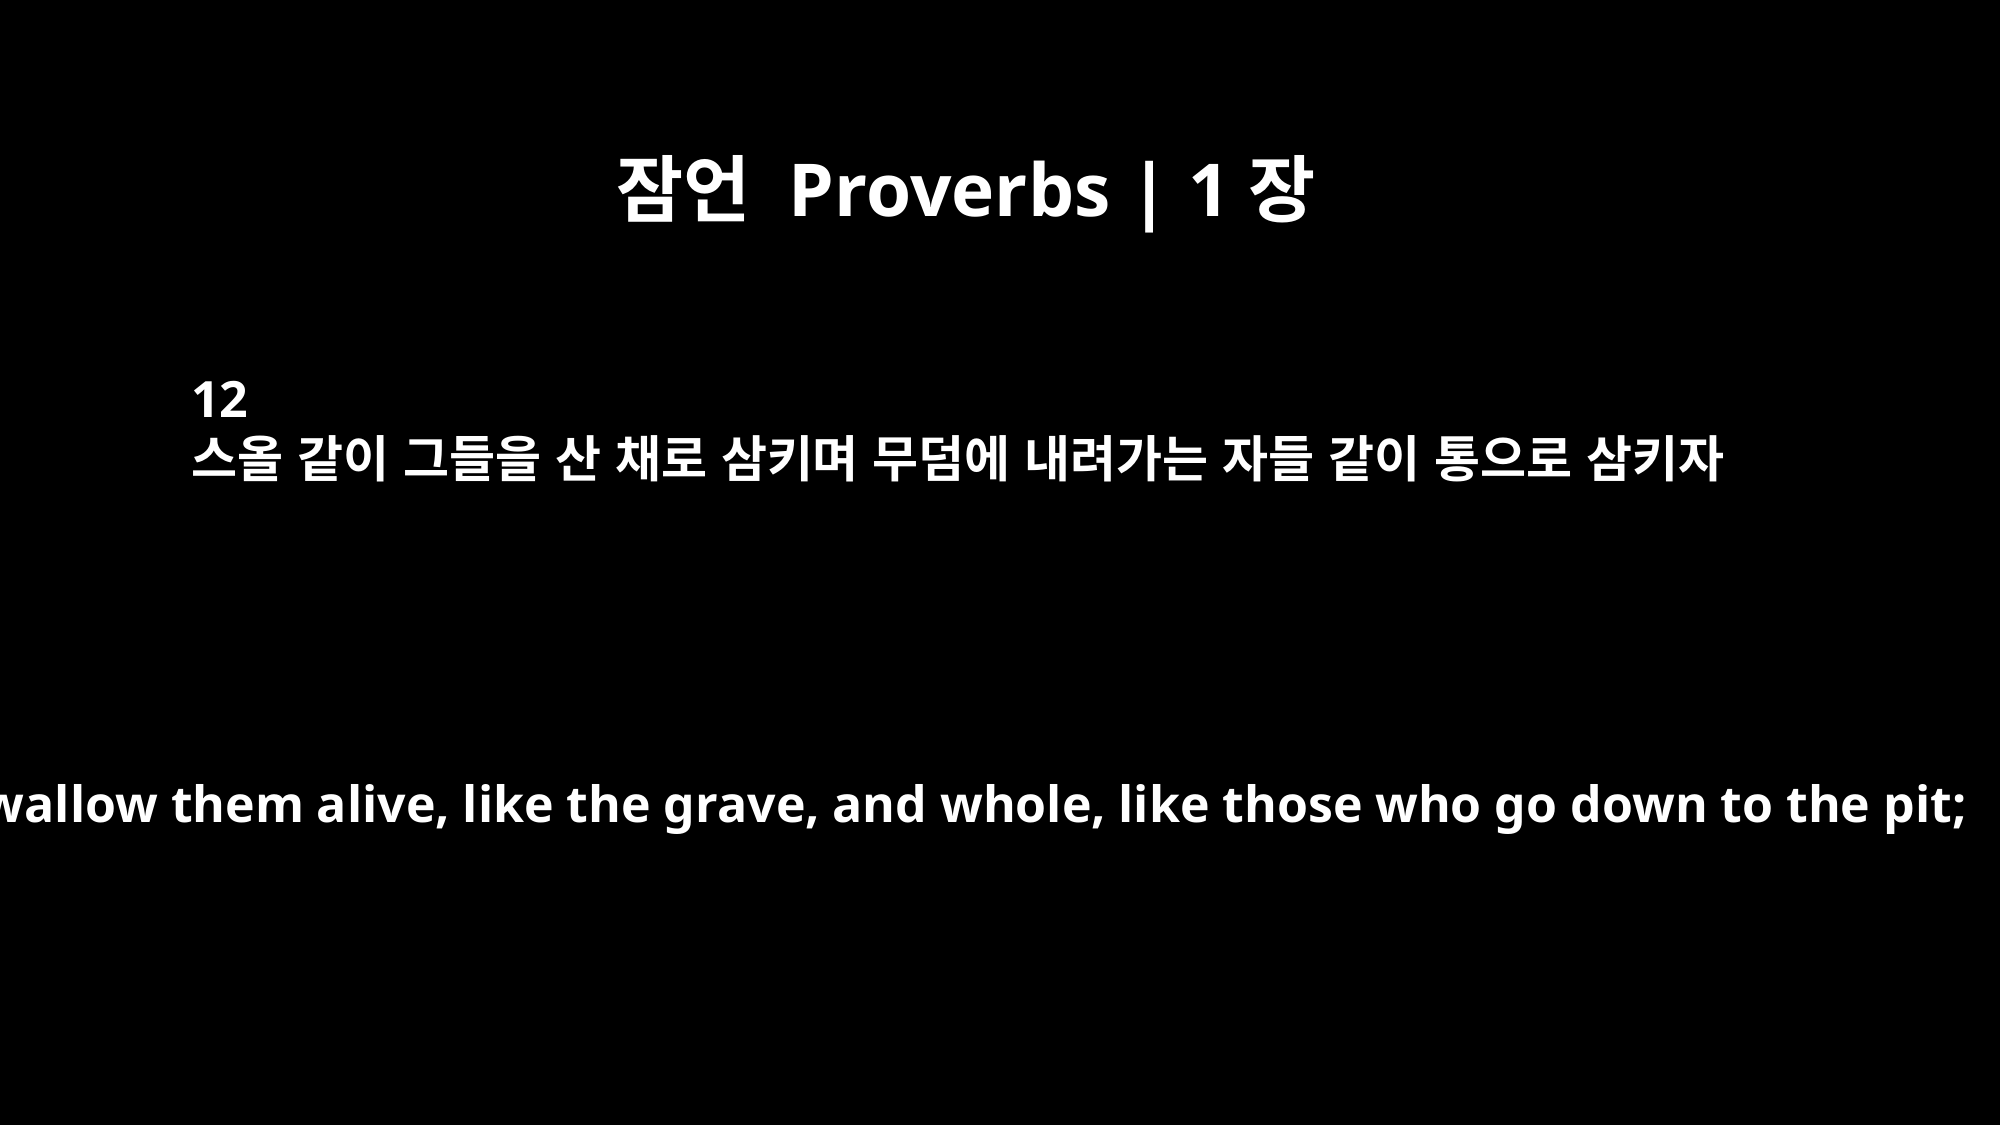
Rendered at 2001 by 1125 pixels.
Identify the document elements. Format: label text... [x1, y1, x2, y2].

text_box let's swallow them alive, like the grave, and whole, like those who go down to the pit; [0, 764, 1983, 840]
text_box 잠언 Proverbs | 1장 [601, 136, 1331, 239]
text_box 12 스올 같이 그들을 산 채로 삼키며 무덤에 내려가는 자들 같이 통으로 삼키자 [176, 359, 1741, 495]
